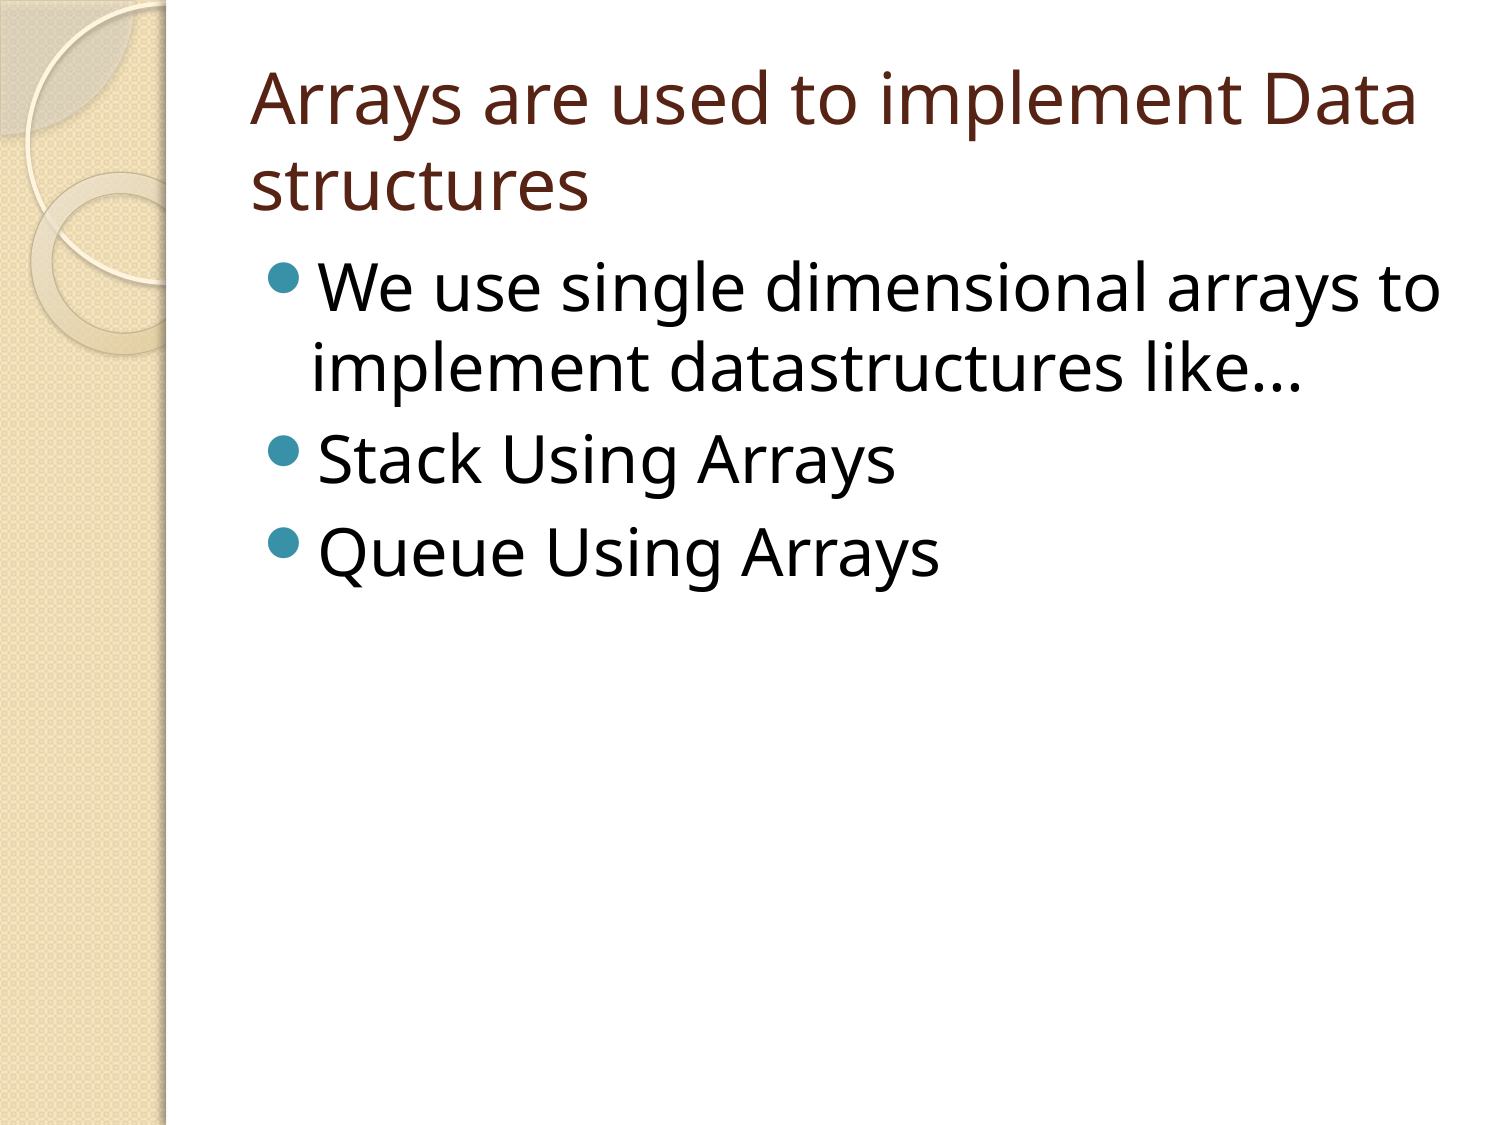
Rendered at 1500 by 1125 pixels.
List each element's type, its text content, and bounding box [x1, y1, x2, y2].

list We use single dimensional arrays to implement datastructures like... Stack Using Arrays Queue Using Arrays [235, 237, 1466, 1025]
title Arrays are used to implement Data structures [235, 45, 1466, 233]
